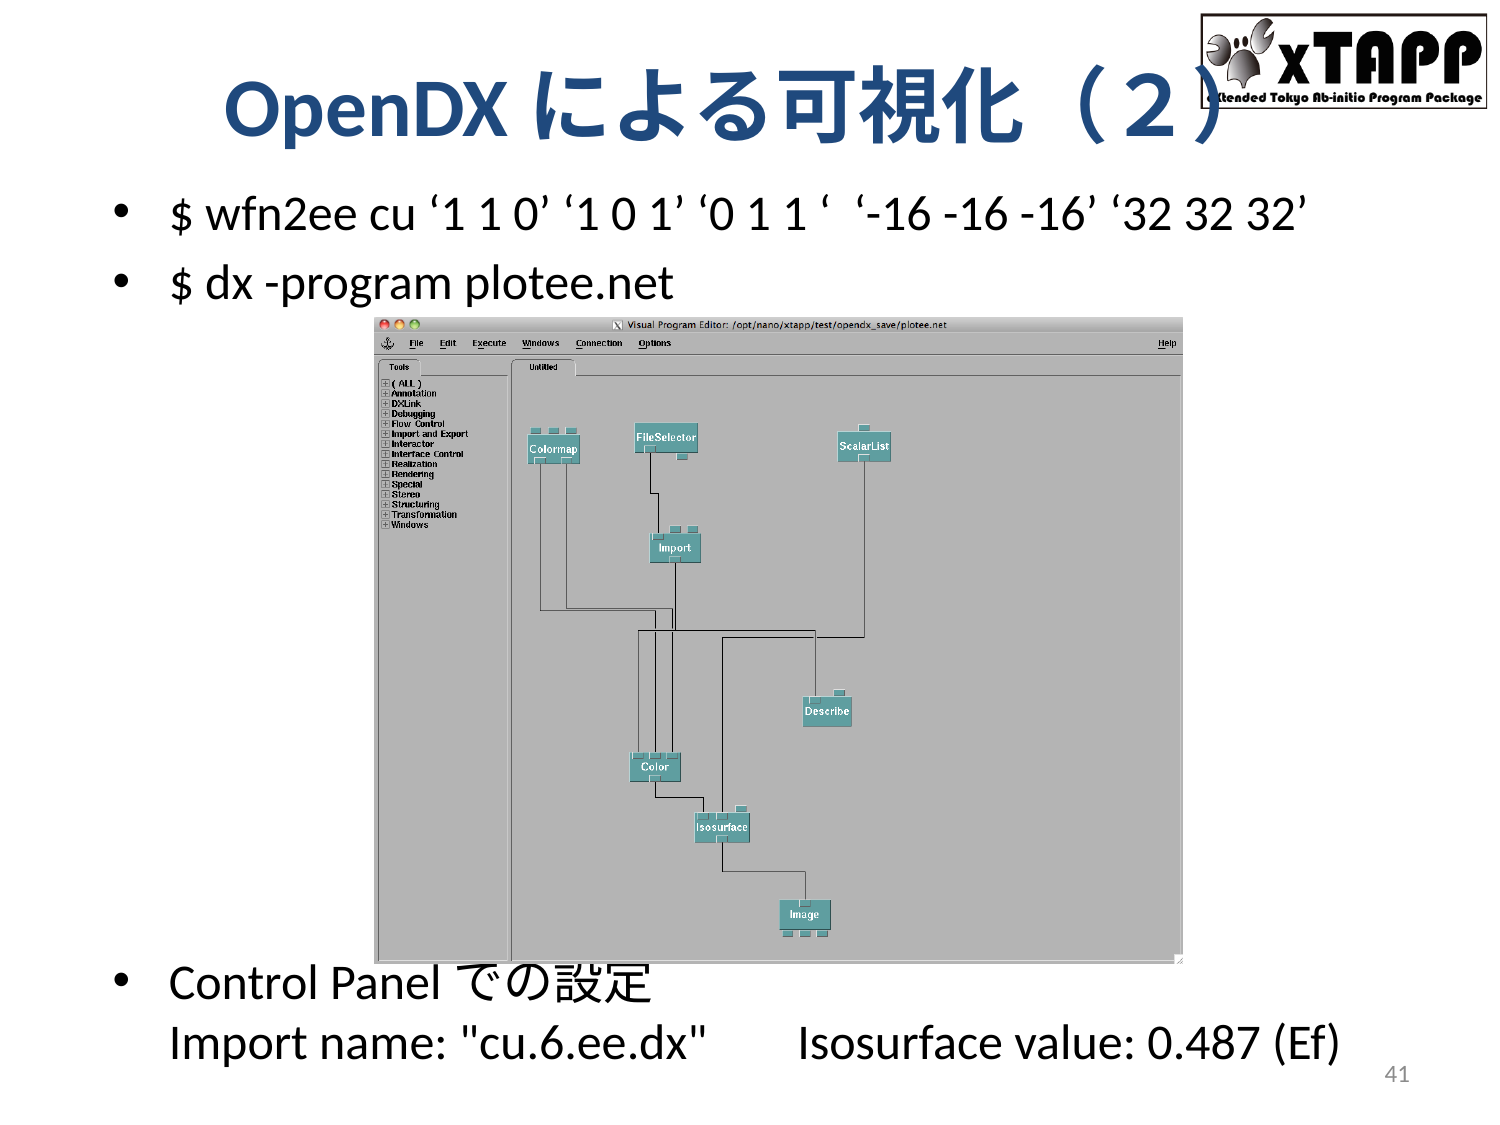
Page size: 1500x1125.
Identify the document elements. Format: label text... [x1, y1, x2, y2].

picture [373, 317, 1183, 964]
title OpenDXによる可視化（２） [75, 9, 1425, 198]
slide_number 41 [1074, 1042, 1425, 1103]
list $ wfn2ee cu ‘1 1 0’ ‘1 0 1’ ‘0 1 1 ‘ ‘-16 -16 -16’ ‘32 32 32’ $ dx -program plotee.net Control Panelでの設定 Import name: "cu.6.ee.dx" Isosurface value: 0.487 (Ef) [77, 172, 1428, 1103]
